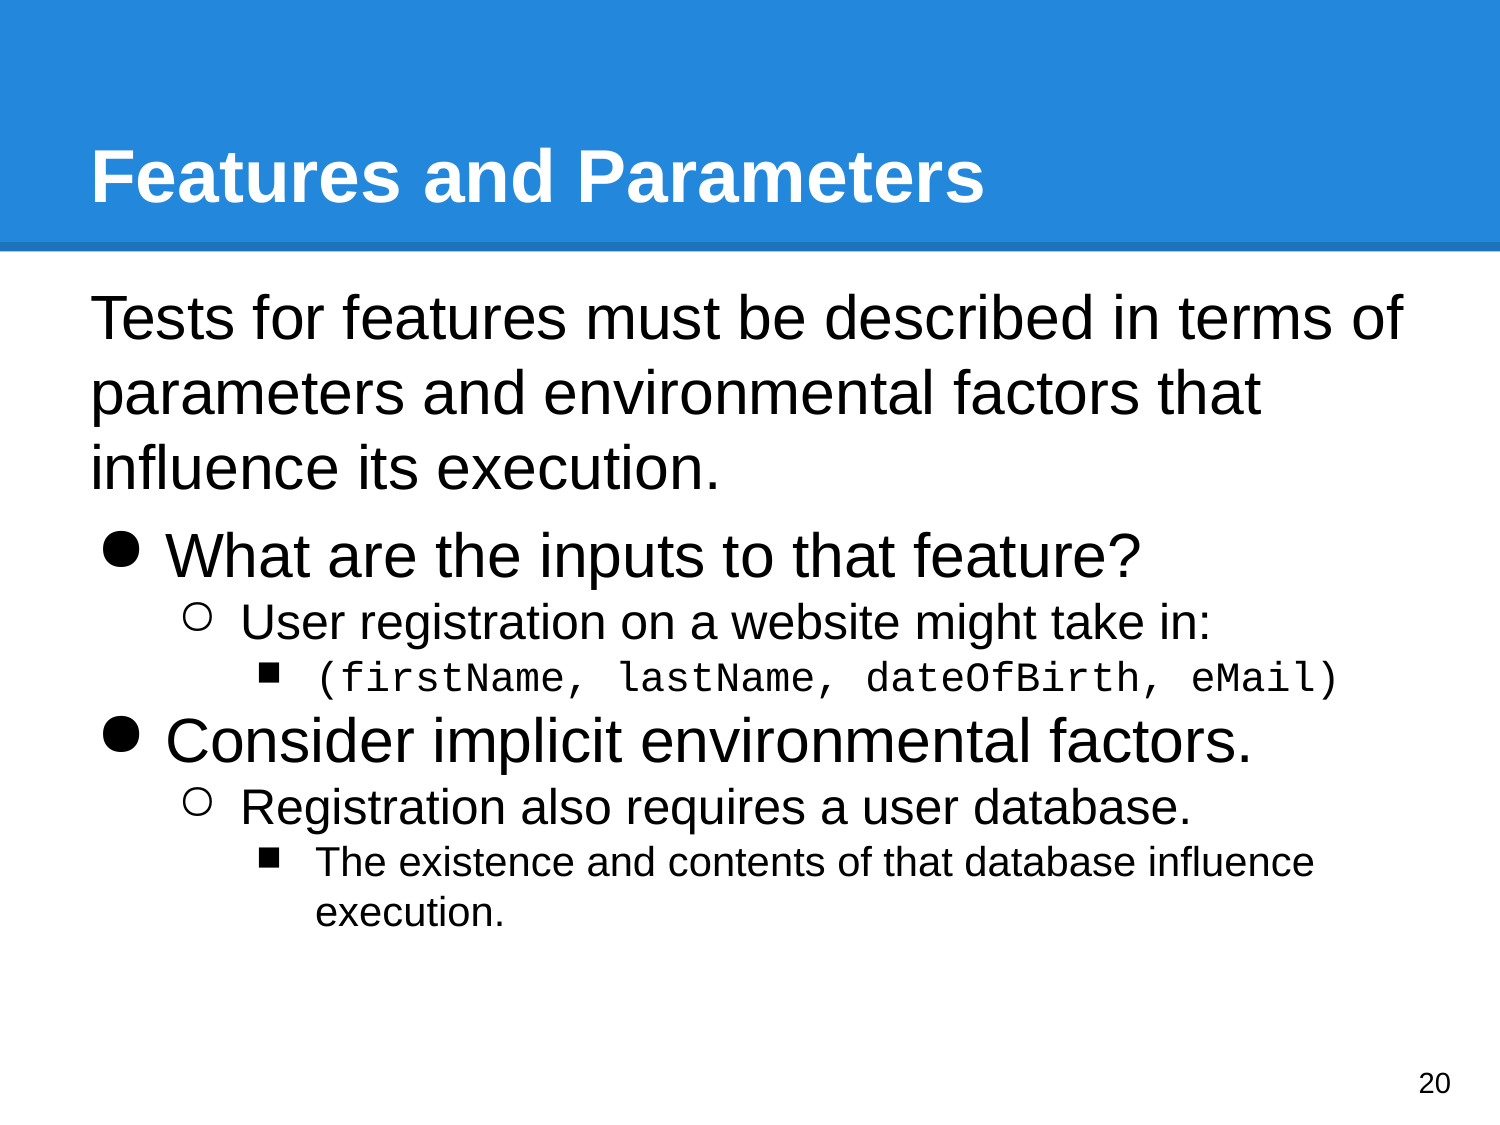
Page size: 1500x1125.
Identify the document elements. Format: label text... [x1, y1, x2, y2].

list Tests for features must be described in terms of parameters and environmental factors that influence its execution. What are the inputs to that feature? User registration on a website might take in: (firstName, lastName, dateOfBirth, eMail) Consider implicit environmental factors. Registration also requires a user database. The existence and contents of that database influence execution. [75, 262, 1425, 1078]
slide_number ‹#› [1403, 1038, 1494, 1125]
title Features and Parameters [75, 45, 1425, 233]
